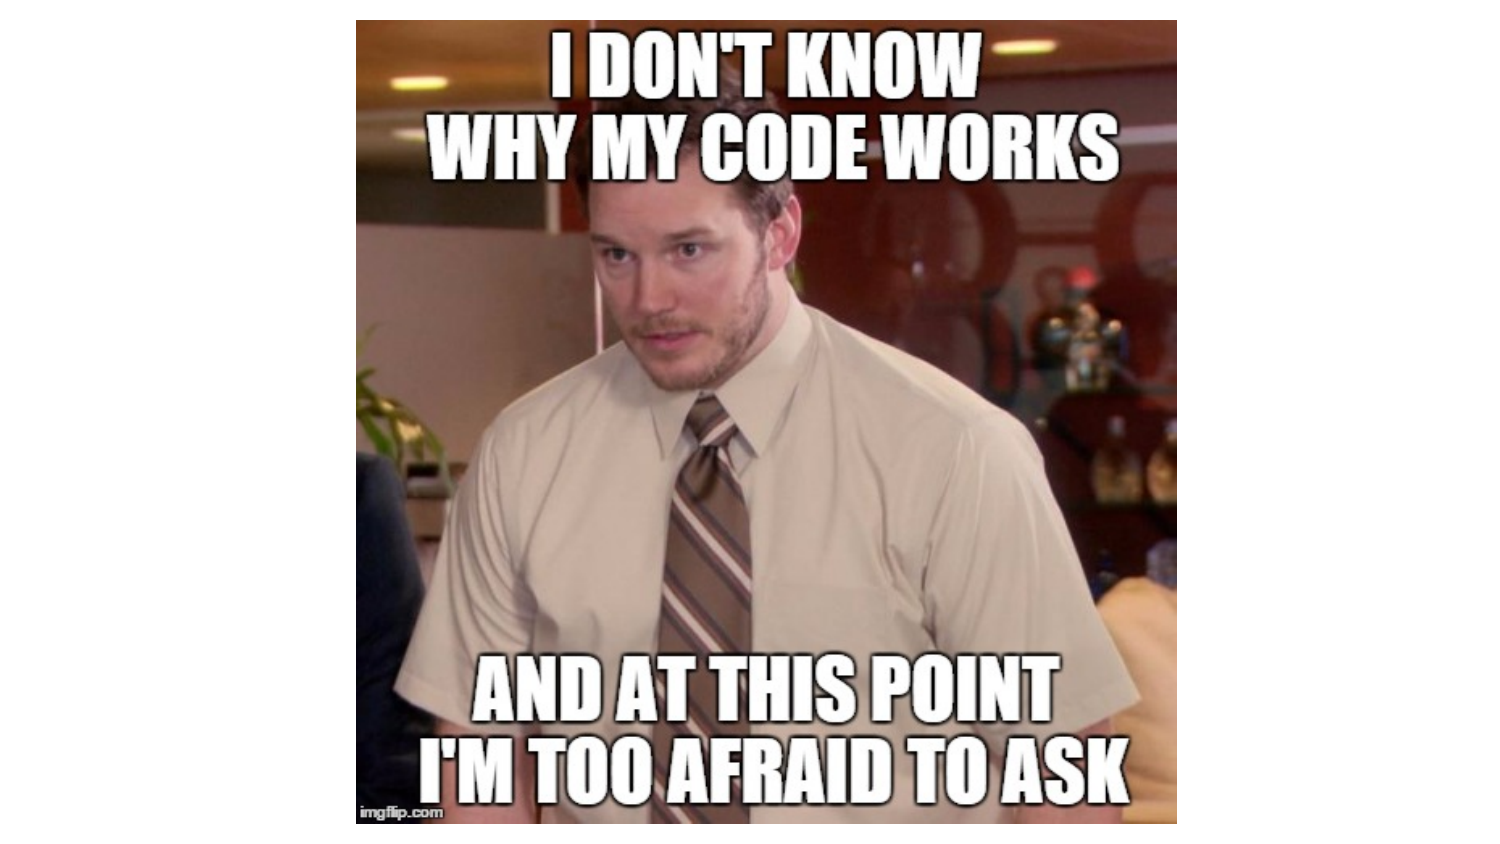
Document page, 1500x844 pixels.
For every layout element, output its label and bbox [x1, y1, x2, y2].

picture [356, 19, 1177, 824]
